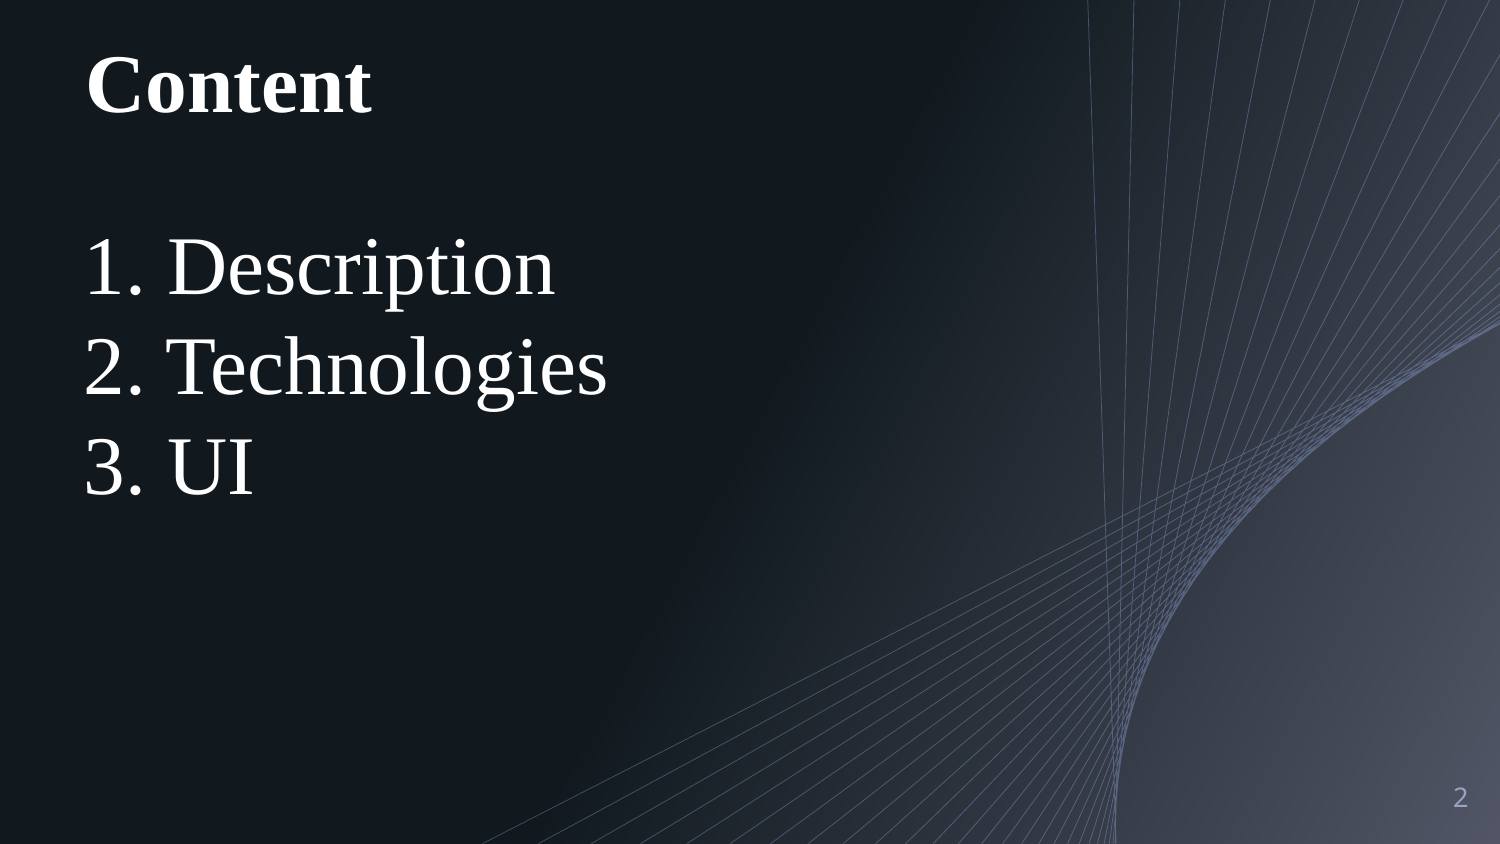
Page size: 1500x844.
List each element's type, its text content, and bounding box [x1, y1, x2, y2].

text_box 1. Description 2. Technologies 3. UI [69, 203, 921, 519]
text_box Content [71, 22, 388, 137]
slide_number 2 [1378, 766, 1469, 832]
